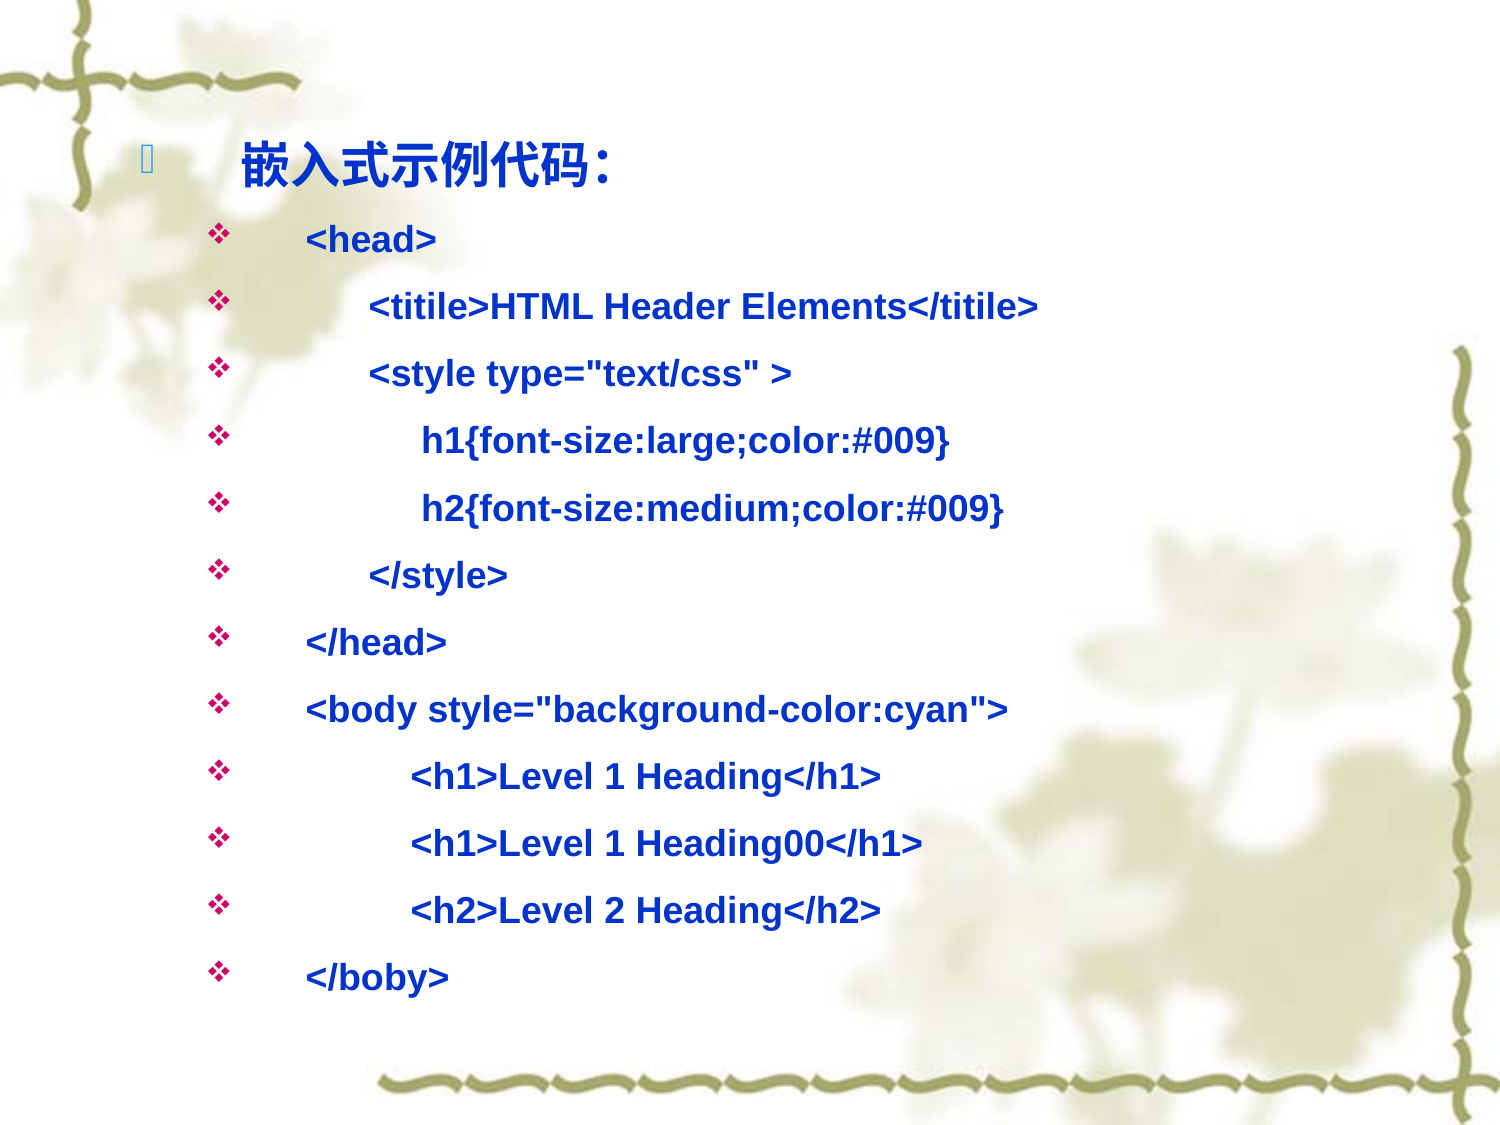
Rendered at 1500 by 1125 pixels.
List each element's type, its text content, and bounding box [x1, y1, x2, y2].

picture [0, 0, 1500, 1125]
list 嵌入式示例代码： <head> <titile>HTML Header Elements</titile> <style type="text/css" > h1{font-size:large;color:#009} h2{font-size:medium;color:#009} </style> </head> <body style="background-color:cyan"> <h1>Level 1 Heading</h1> <h1>Level 1 Heading00</h1> <h2>Level 2 Heading</h2> </boby> [49, 113, 1452, 1024]
